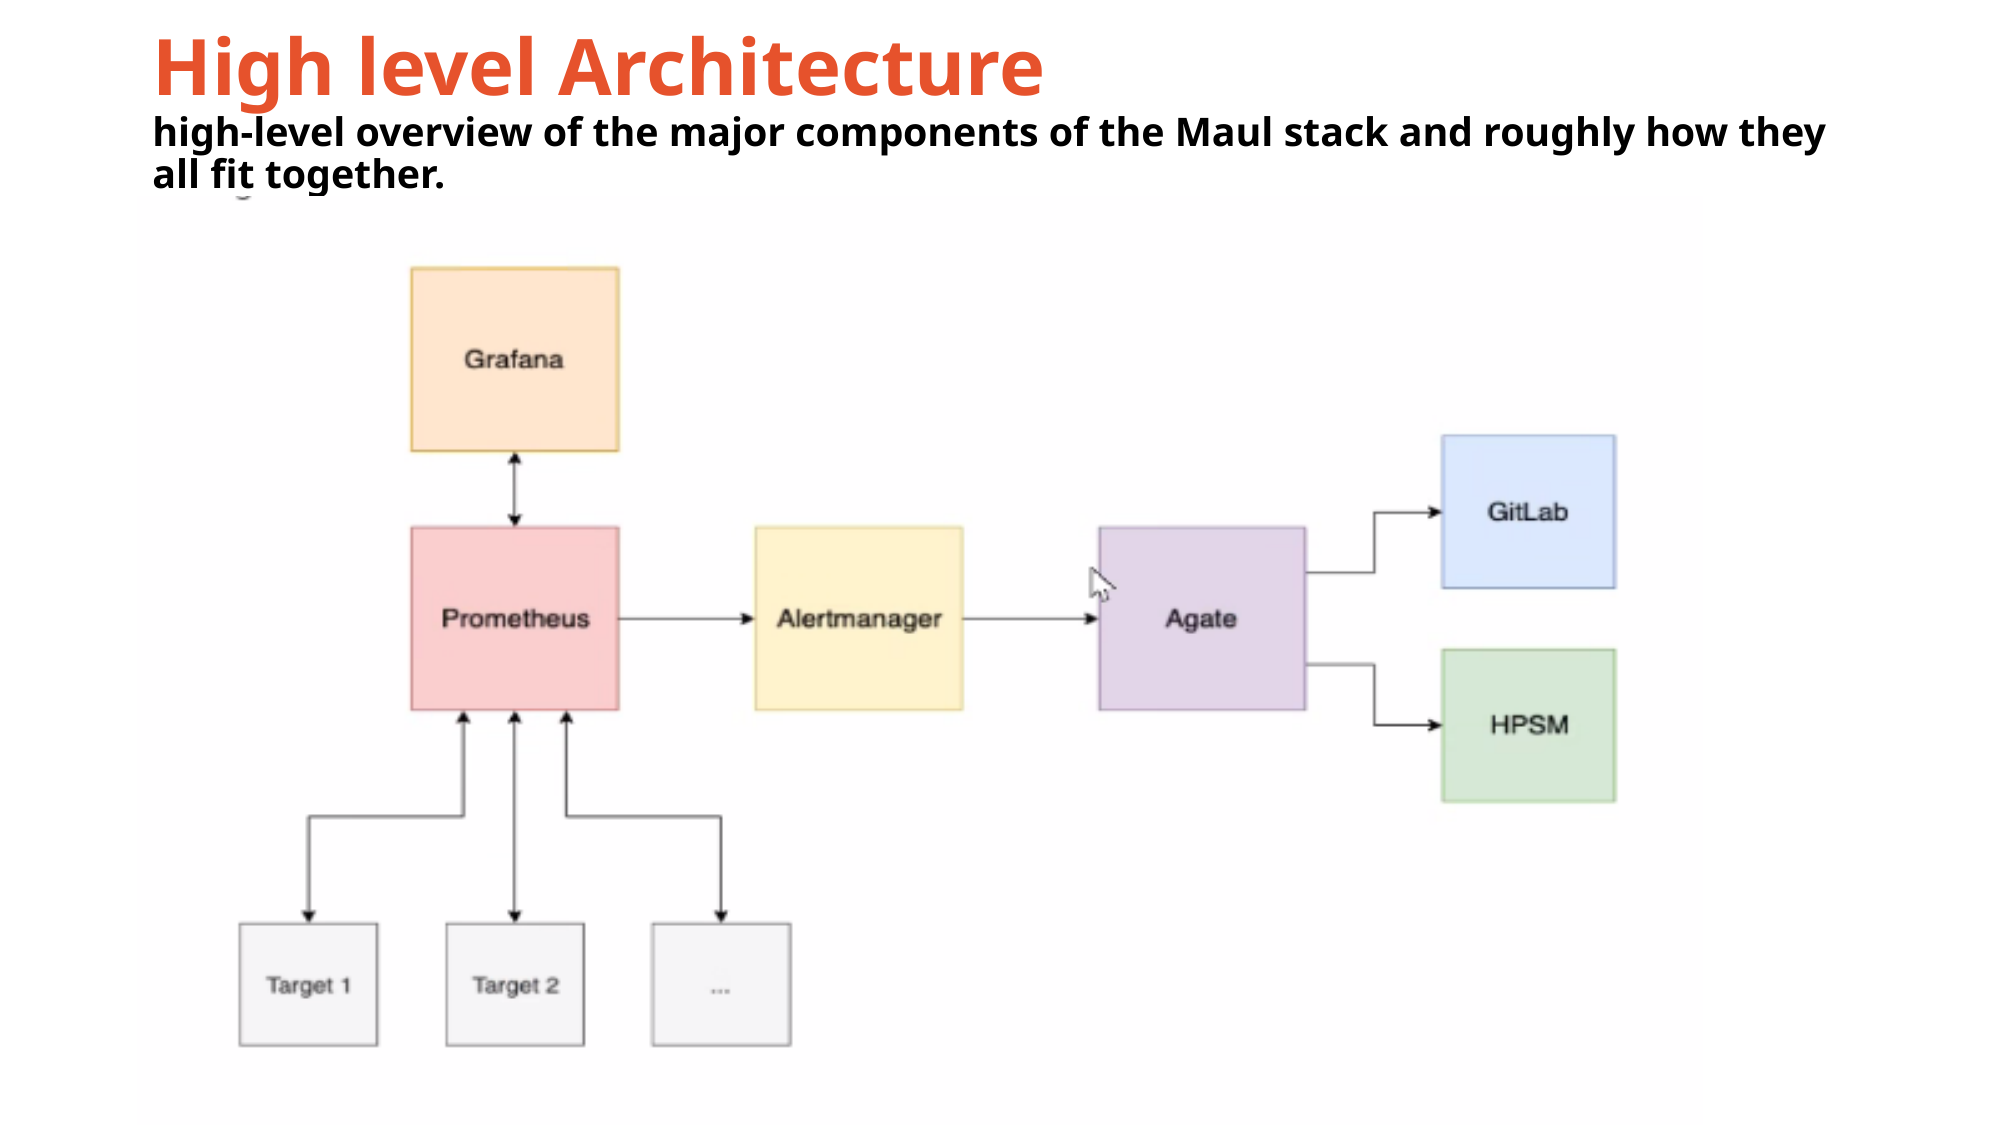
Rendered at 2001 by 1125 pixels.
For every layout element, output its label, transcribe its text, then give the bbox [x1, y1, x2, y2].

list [137, 196, 1703, 1125]
title High level Architecture high-level overview of the major components of the Maul stack and roughly how they all fit together. [137, 20, 1863, 205]
